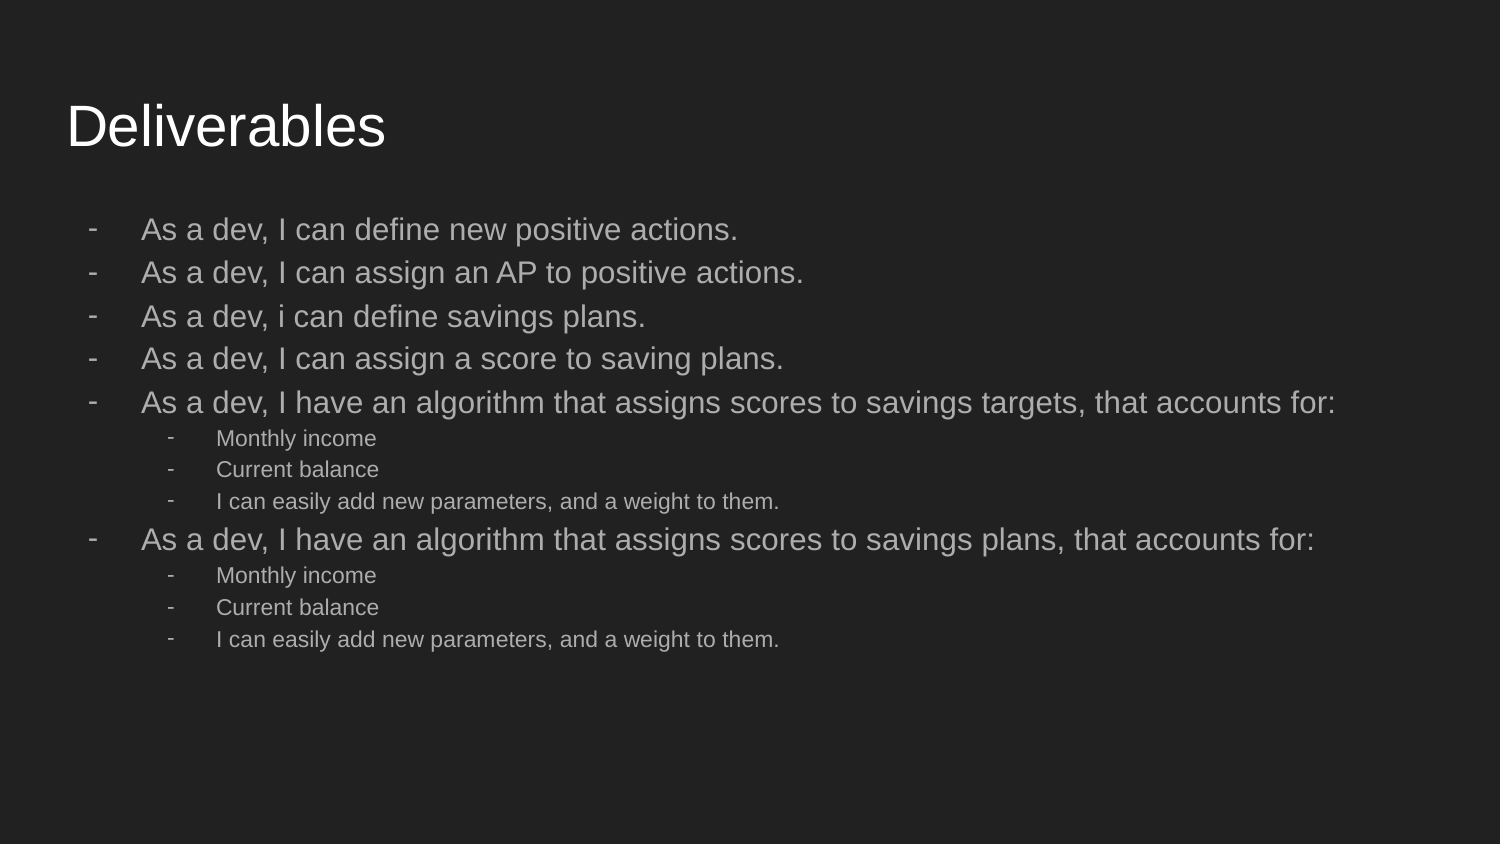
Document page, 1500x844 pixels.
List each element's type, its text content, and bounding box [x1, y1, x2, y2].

list As a dev, I can define new positive actions. As a dev, I can assign an AP to positive actions. As a dev, i can define savings plans. As a dev, I can assign a score to saving plans. As a dev, I have an algorithm that assigns scores to savings targets, that accounts for: Monthly income Current balance I can easily add new parameters, and a weight to them. As a dev, I have an algorithm that assigns scores to savings plans, that accounts for: Monthly income Current balance I can easily add new parameters, and a weight to them. [51, 189, 1449, 750]
title Deliverables [51, 72, 1449, 167]
